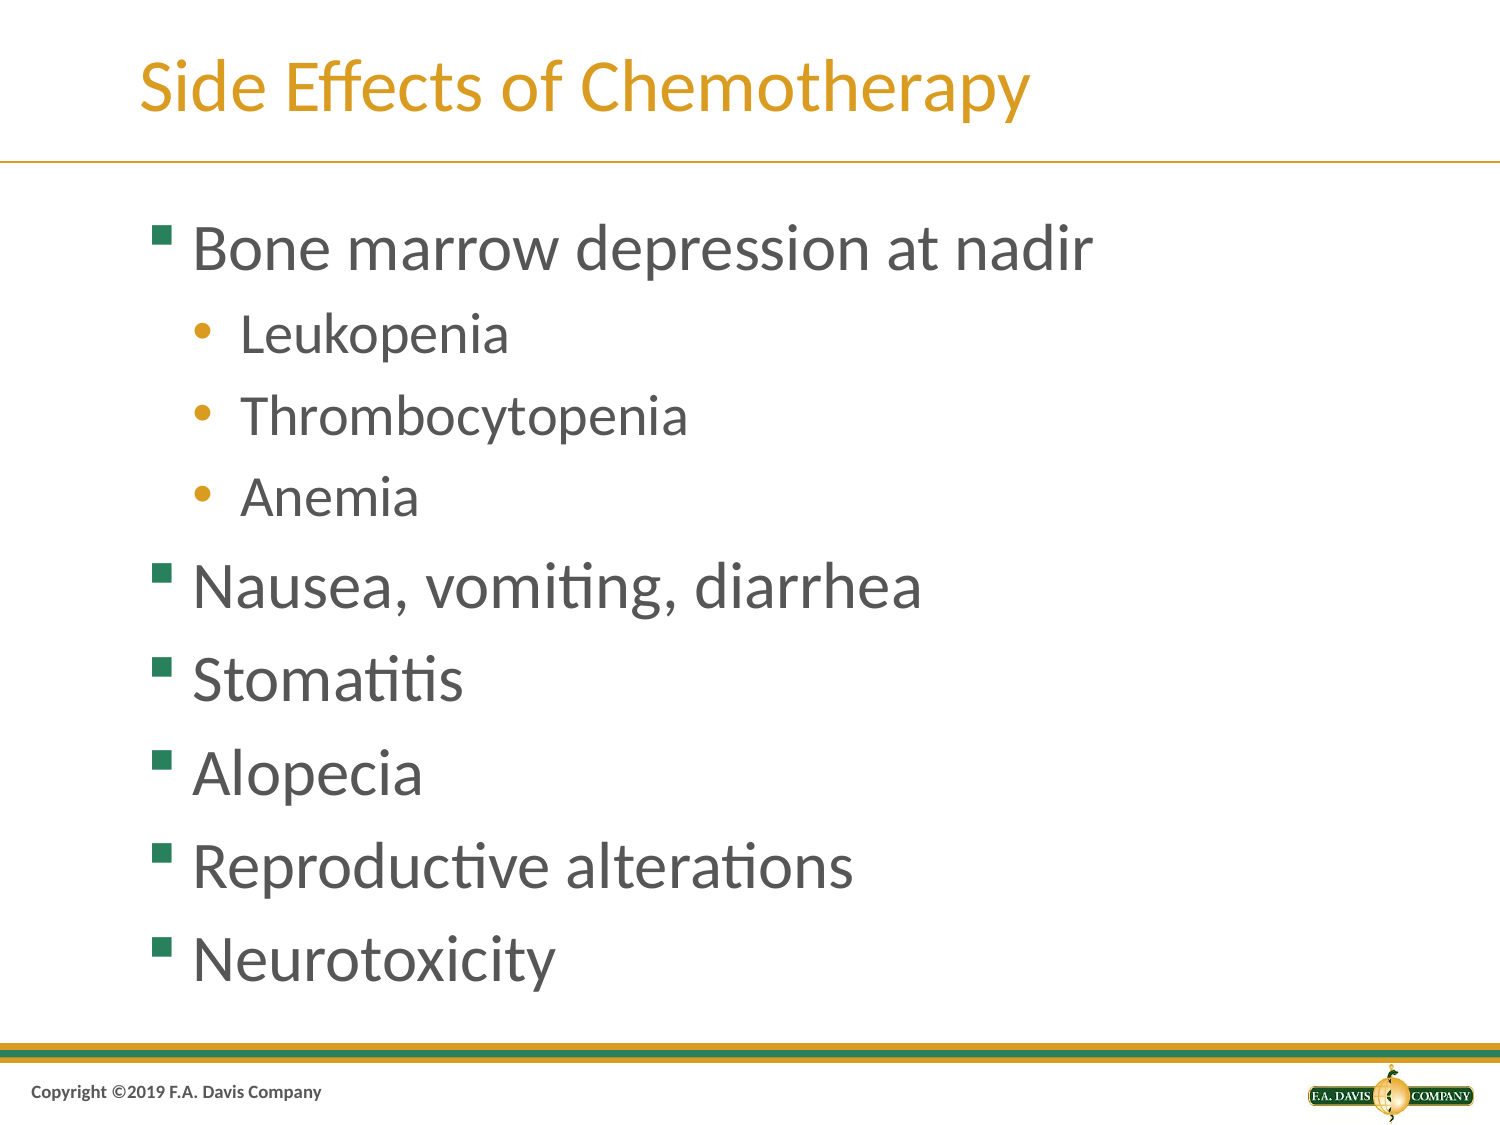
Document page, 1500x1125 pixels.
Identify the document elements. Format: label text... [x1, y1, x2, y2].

list Bone marrow depression at nadir Leukopenia Thrombocytopenia Anemia Nausea, vomiting, diarrhea Stomatitis Alopecia Reproductive alterations Neurotoxicity [75, 196, 1425, 1025]
title Side Effects of Chemotherapy [124, 38, 1475, 136]
picture [0, 1058, 1500, 1063]
picture [1308, 1064, 1474, 1124]
picture [0, 1043, 1500, 1050]
